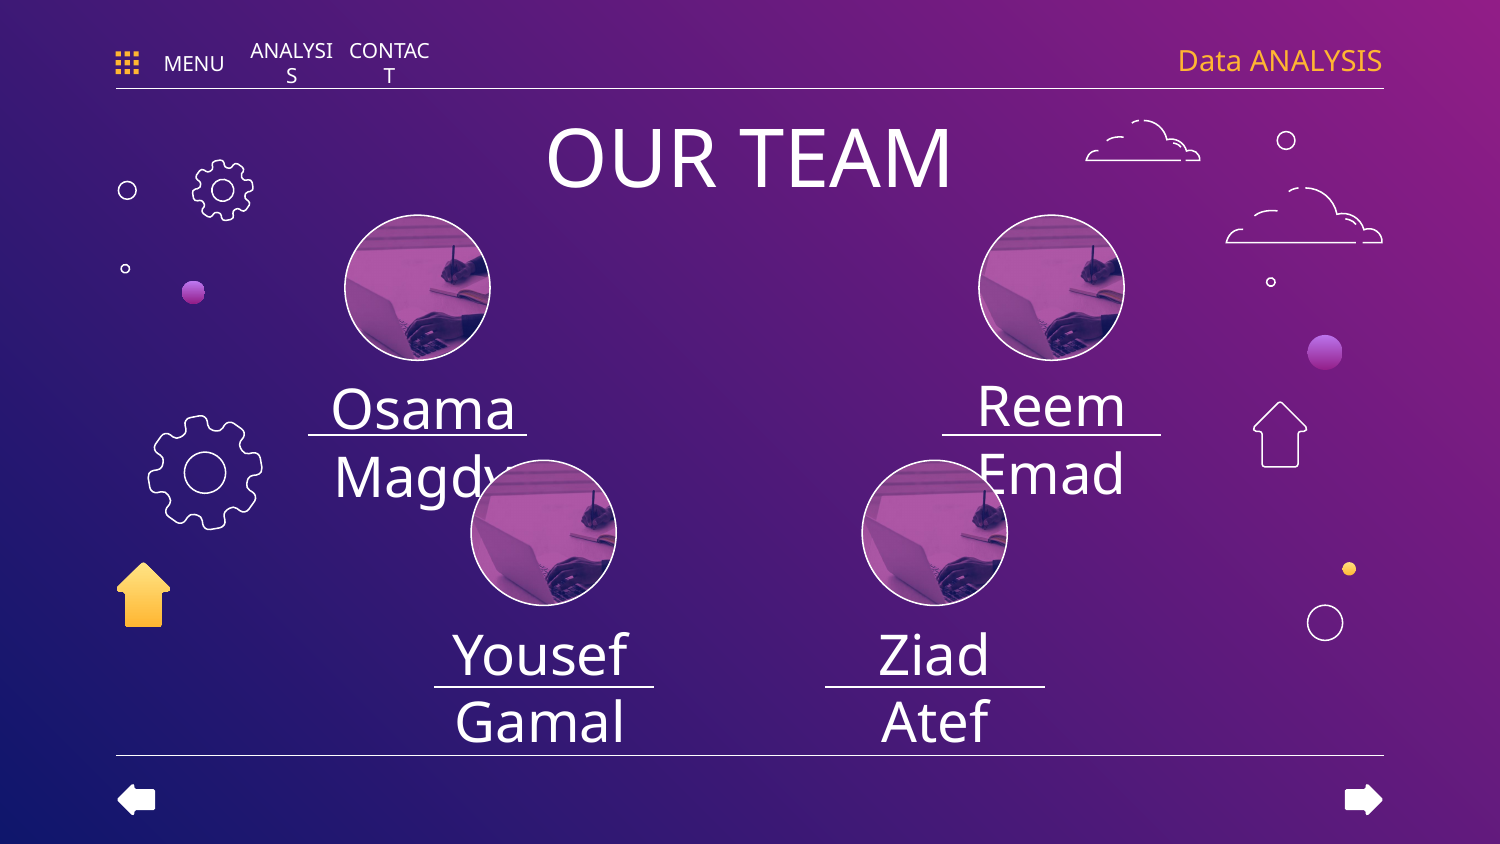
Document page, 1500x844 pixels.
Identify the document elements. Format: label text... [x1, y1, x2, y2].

title Yousef Gamal [395, 603, 685, 687]
text_box CONTACT [346, 45, 433, 81]
text_box [1342, 562, 1356, 576]
title Ziad Atef [822, 603, 1047, 687]
text_box [116, 562, 170, 628]
text_box [182, 280, 205, 304]
text_box [192, 160, 253, 221]
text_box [115, 50, 139, 75]
title OUR TEAM [117, 90, 1383, 191]
title Osama Magdy [283, 358, 564, 442]
text_box [148, 415, 262, 530]
title Reem Emad [925, 355, 1178, 439]
picture [978, 214, 1125, 361]
picture [861, 460, 1008, 606]
picture [344, 214, 491, 361]
text_box Data ANALYSIS [1158, 34, 1383, 85]
text_box ANALYSIS [248, 45, 335, 81]
text_box [1307, 334, 1343, 370]
text_box [1253, 402, 1307, 467]
text_box MENU [151, 45, 237, 81]
text_box [109, 45, 145, 81]
text_box [117, 784, 156, 816]
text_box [1226, 187, 1384, 243]
text_box [1344, 784, 1383, 816]
picture [470, 460, 617, 606]
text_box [1085, 120, 1201, 161]
